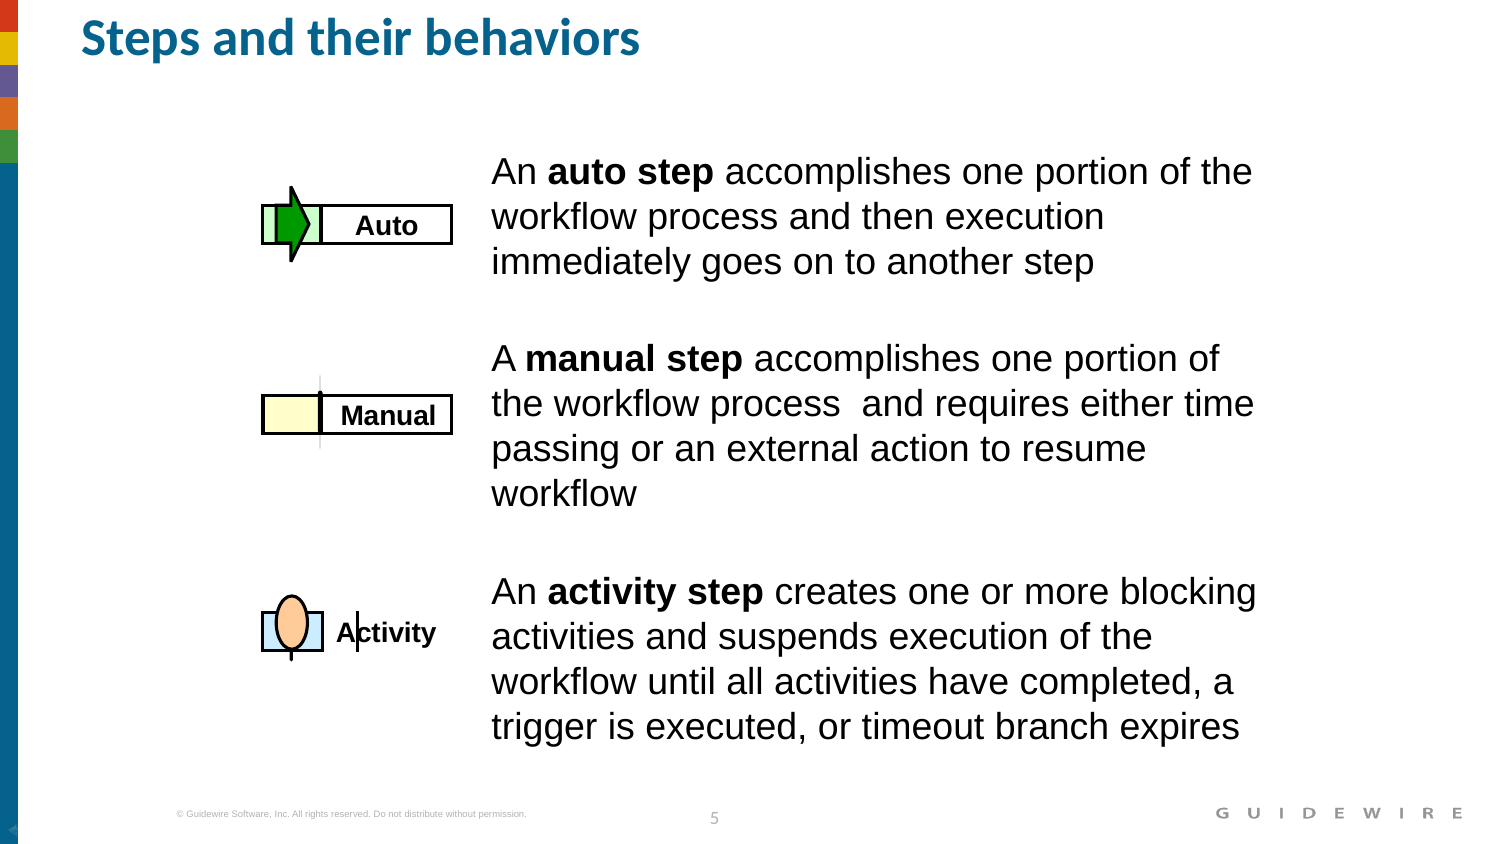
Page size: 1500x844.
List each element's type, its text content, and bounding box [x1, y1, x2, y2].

list An auto step accomplishes one portion of the workflow process and then execution immediately goes on to another step A manual step accomplishes one portion of the workflow process and requires either time passing or an external action to resume workflow An activity step creates one or more blocking activities and suspends execution of the workflow until all activities have completed, a trigger is executed, or timeout branch expires [414, 146, 1266, 787]
picture [11, 826, 18, 834]
picture [1215, 805, 1480, 822]
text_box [262, 595, 445, 661]
picture [0, 0, 18, 162]
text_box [262, 186, 453, 262]
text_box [262, 375, 453, 449]
title Steps and their behaviors [81, 14, 1446, 107]
